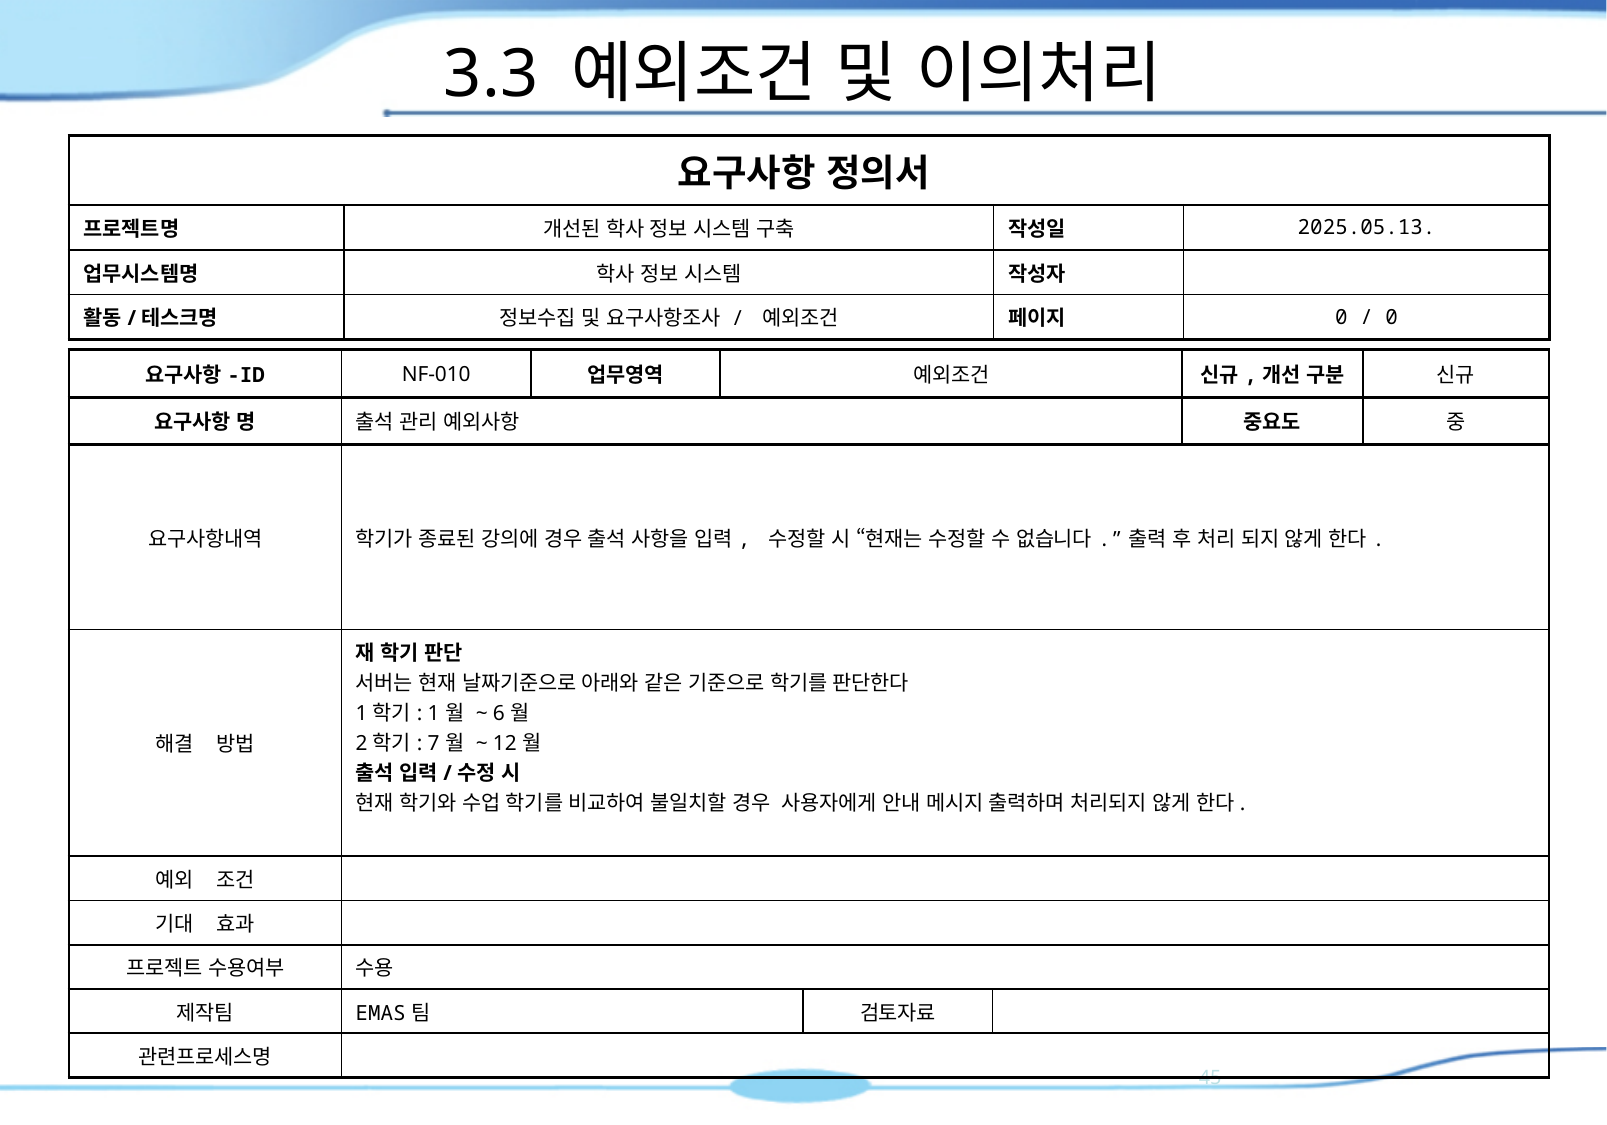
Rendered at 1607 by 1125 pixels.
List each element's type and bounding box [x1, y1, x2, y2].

table_cell [70, 901, 341, 944]
table_cell [342, 446, 1548, 629]
table_cell [70, 206, 343, 249]
table_cell [342, 946, 1548, 988]
table_cell [994, 206, 1183, 249]
table_header [70, 137, 1548, 204]
table_cell [994, 251, 1183, 294]
table_cell [804, 990, 992, 1032]
table_cell [342, 630, 1548, 855]
table_header [532, 351, 719, 396]
table_cell [342, 857, 1548, 900]
table_cell [70, 857, 341, 900]
table_cell [70, 251, 343, 294]
table_cell [342, 399, 1181, 443]
table_cell [342, 990, 802, 1032]
picture [0, 0, 1607, 117]
title [341, 28, 1266, 112]
table_cell [1184, 251, 1548, 294]
table_cell [70, 446, 341, 629]
table_cell [345, 206, 993, 249]
table_cell [70, 630, 341, 855]
table_header [1364, 351, 1548, 396]
table_header [1183, 351, 1362, 396]
table_cell [70, 399, 341, 443]
table_cell [993, 990, 1548, 1032]
picture [0, 1047, 1607, 1113]
table_cell [342, 901, 1548, 944]
slide_number [1145, 1079, 1237, 1110]
table_cell [1364, 399, 1548, 443]
table_header [70, 351, 341, 396]
table_cell [345, 251, 993, 294]
table_cell [345, 295, 993, 338]
table_cell [994, 295, 1183, 338]
table_cell [1184, 206, 1548, 249]
table_cell [1184, 295, 1548, 338]
table_cell [70, 946, 341, 988]
table_header [342, 351, 530, 396]
table_cell [70, 1034, 341, 1076]
table_cell [70, 990, 341, 1032]
table_header [721, 351, 1181, 396]
table_cell [342, 1034, 1548, 1076]
table_cell [70, 295, 343, 338]
table_cell [1183, 399, 1362, 443]
